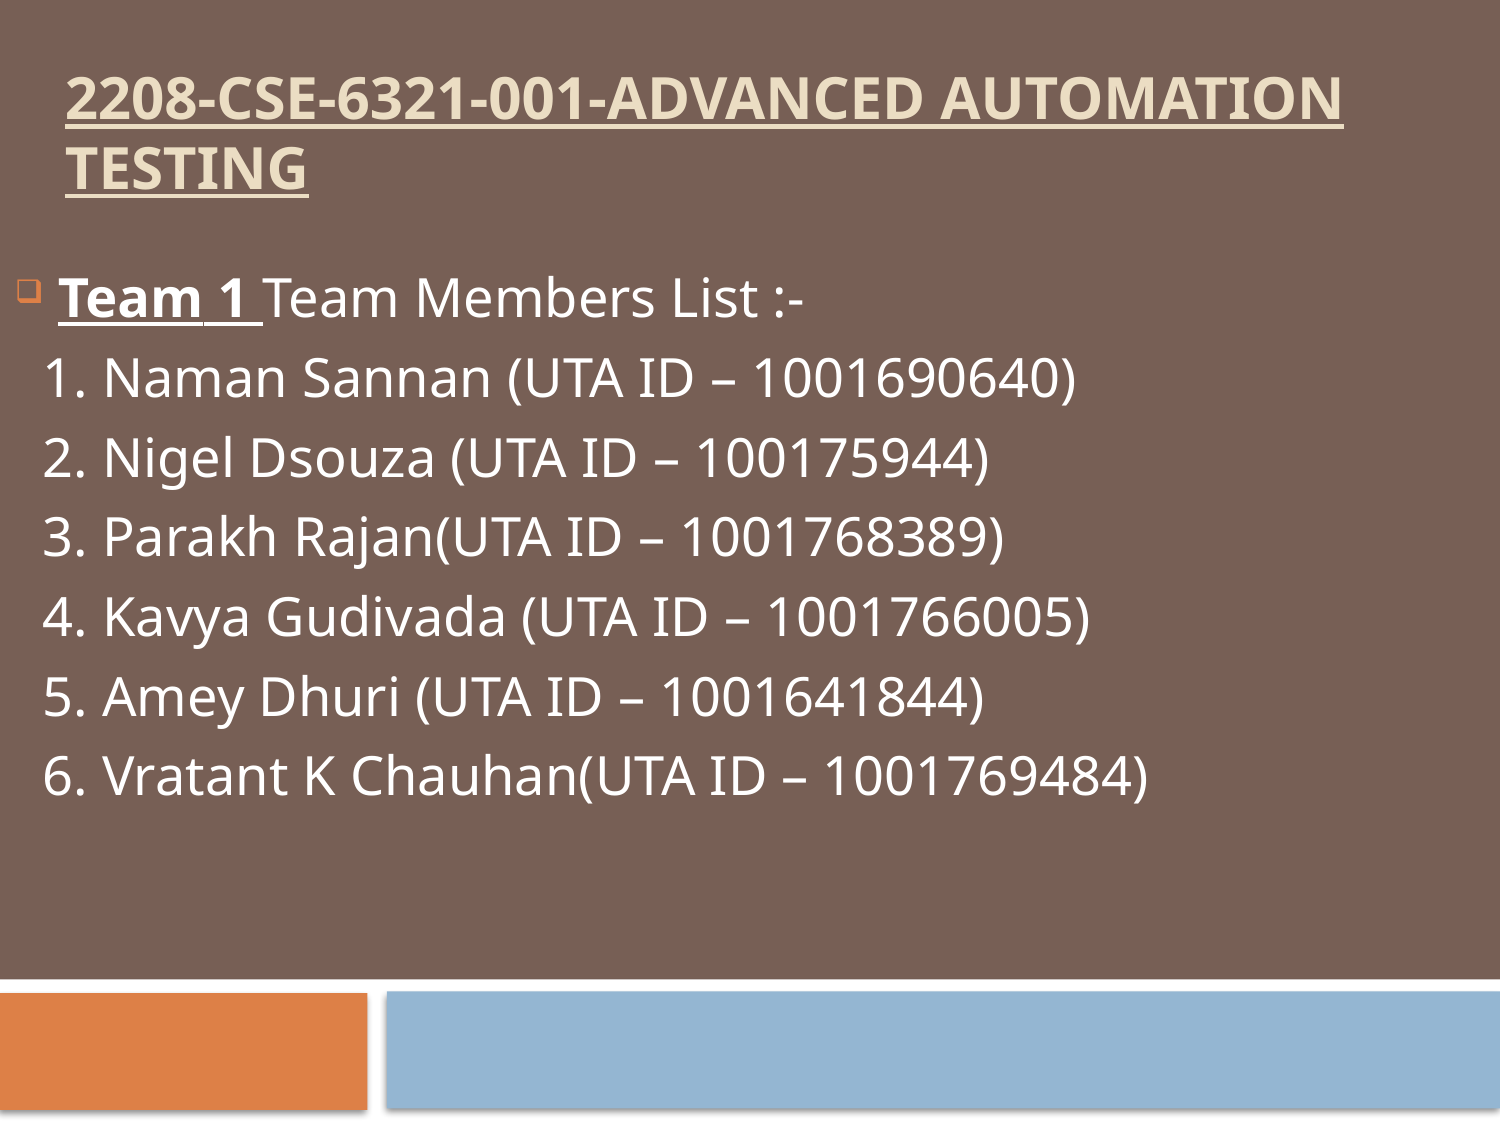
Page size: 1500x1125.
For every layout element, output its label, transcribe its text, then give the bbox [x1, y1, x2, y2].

subtitle Team 1 Team Members List :- 1. Naman Sannan (UTA ID – 1001690640) 2. Nigel Dsouza (UTA ID – 100175944) 3. Parakh Rajan(UTA ID – 1001768389) 4. Kavya Gudivada (UTA ID – 1001766005) 5. Amey Dhuri (UTA ID – 1001641844) 6. Vratant K Chauhan(UTA ID – 1001769484) [0, 187, 1500, 963]
title 2208-CSE-6321-001-ADVANCED AUTOMATION TESTING [50, 37, 1438, 187]
